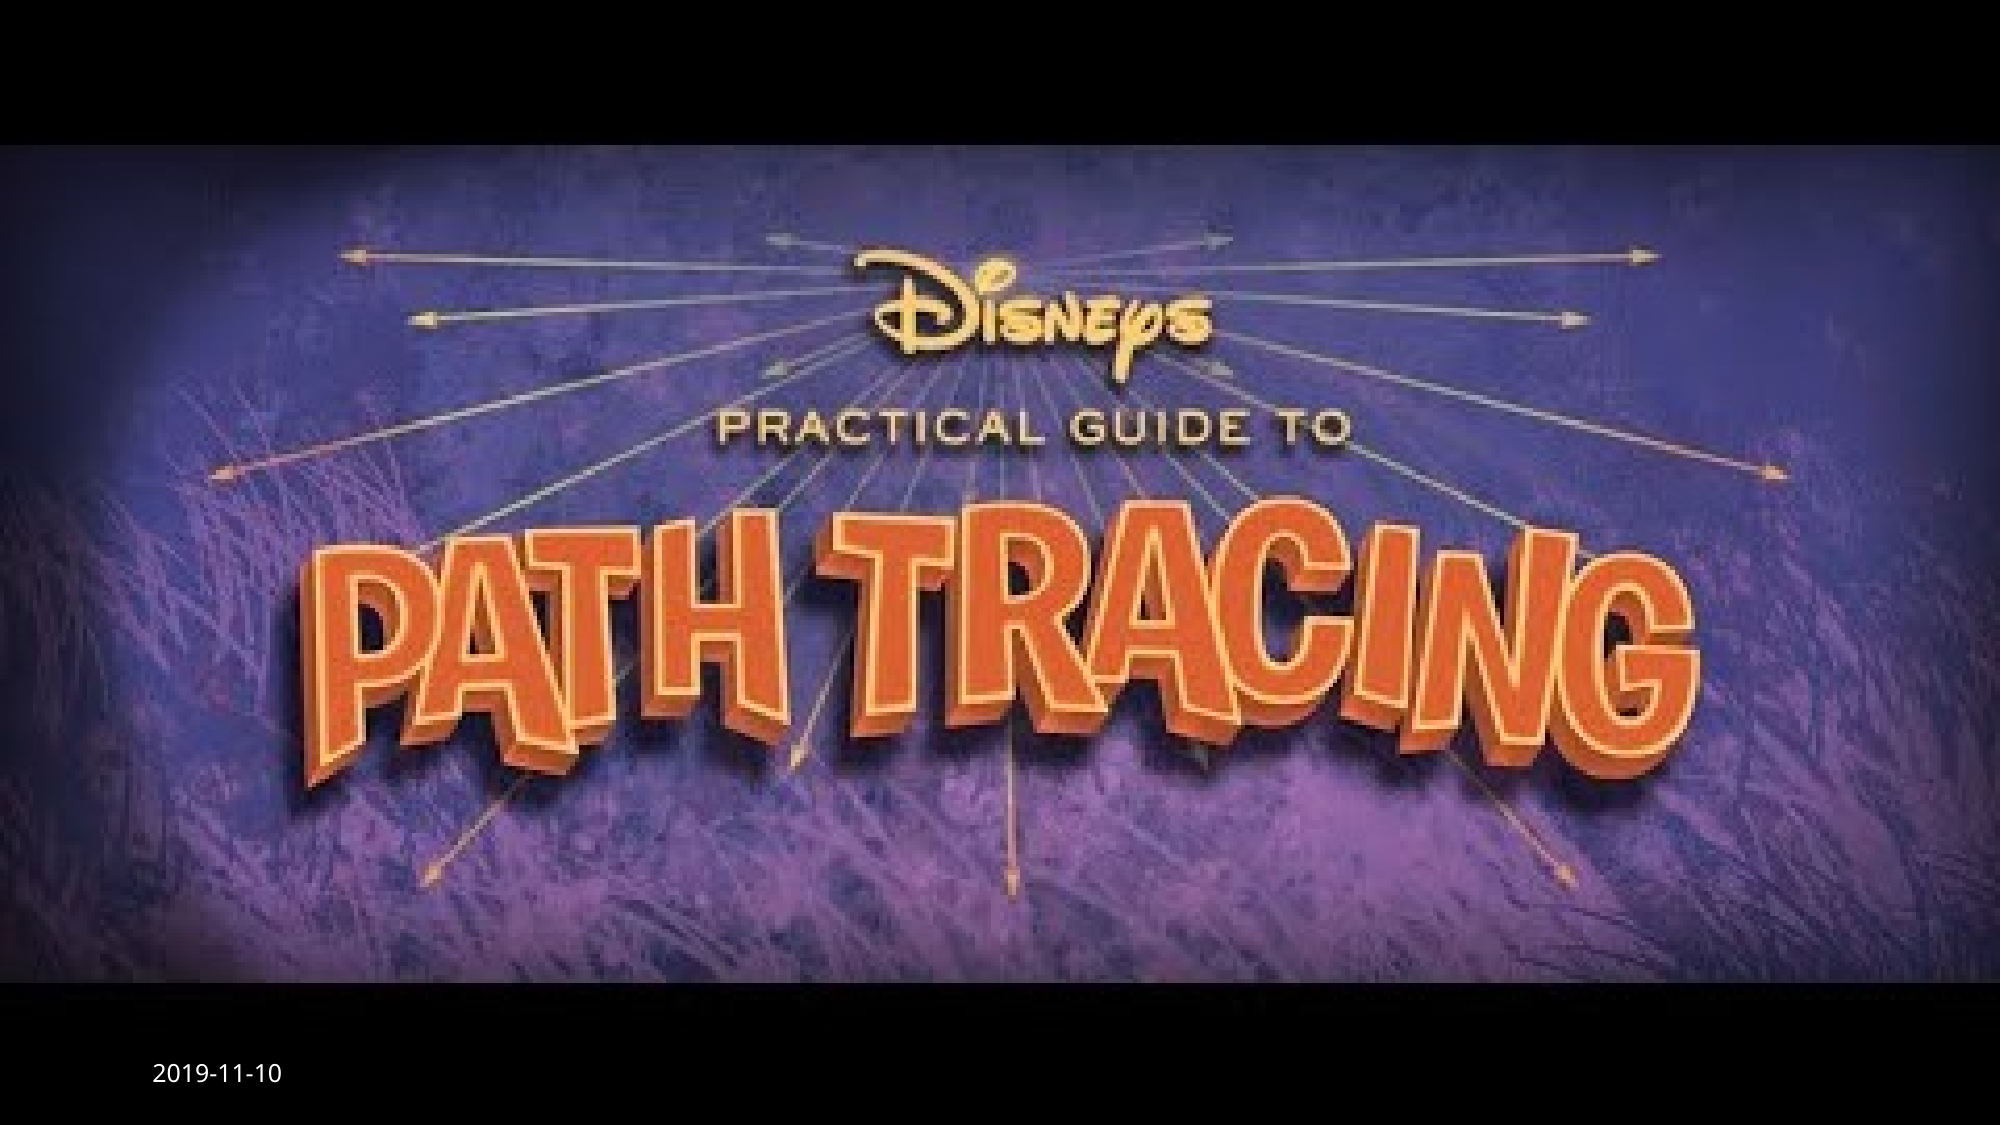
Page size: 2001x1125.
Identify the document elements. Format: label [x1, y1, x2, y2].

text_box [0, 0, 2000, 1125]
